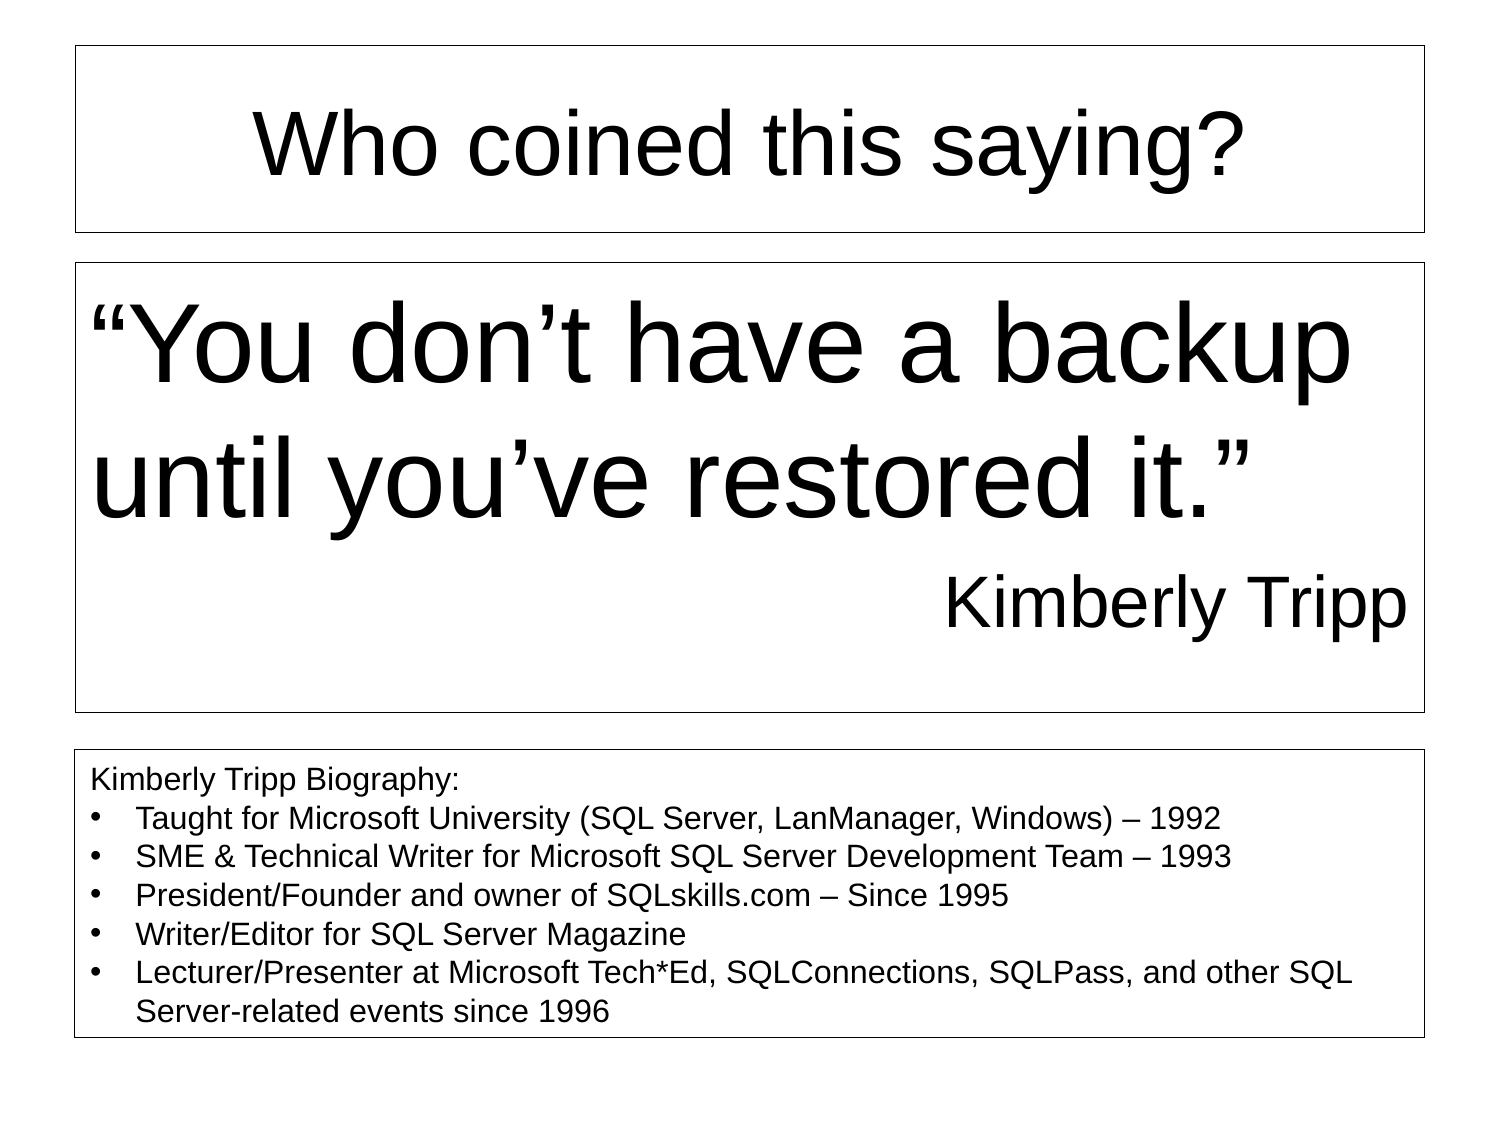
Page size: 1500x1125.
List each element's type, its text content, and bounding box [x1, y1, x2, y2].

title Who coined this saying? [75, 45, 1425, 233]
text_box Kimberly Tripp Biography: Taught for Microsoft University (SQL Server, LanManager, Windows) – 1992 SME & Technical Writer for Microsoft SQL Server Development Team – 1993 President/Founder and owner of SQLskills.com – Since 1995 Writer/Editor for SQL Server Magazine Lecturer/Presenter at Microsoft Tech*Ed, SQLConnections, SQLPass, and other SQL Server-related events since 1996 [74, 749, 1425, 1038]
list “You don’t have a backup until you’ve restored it.” Kimberly Tripp [75, 262, 1425, 713]
